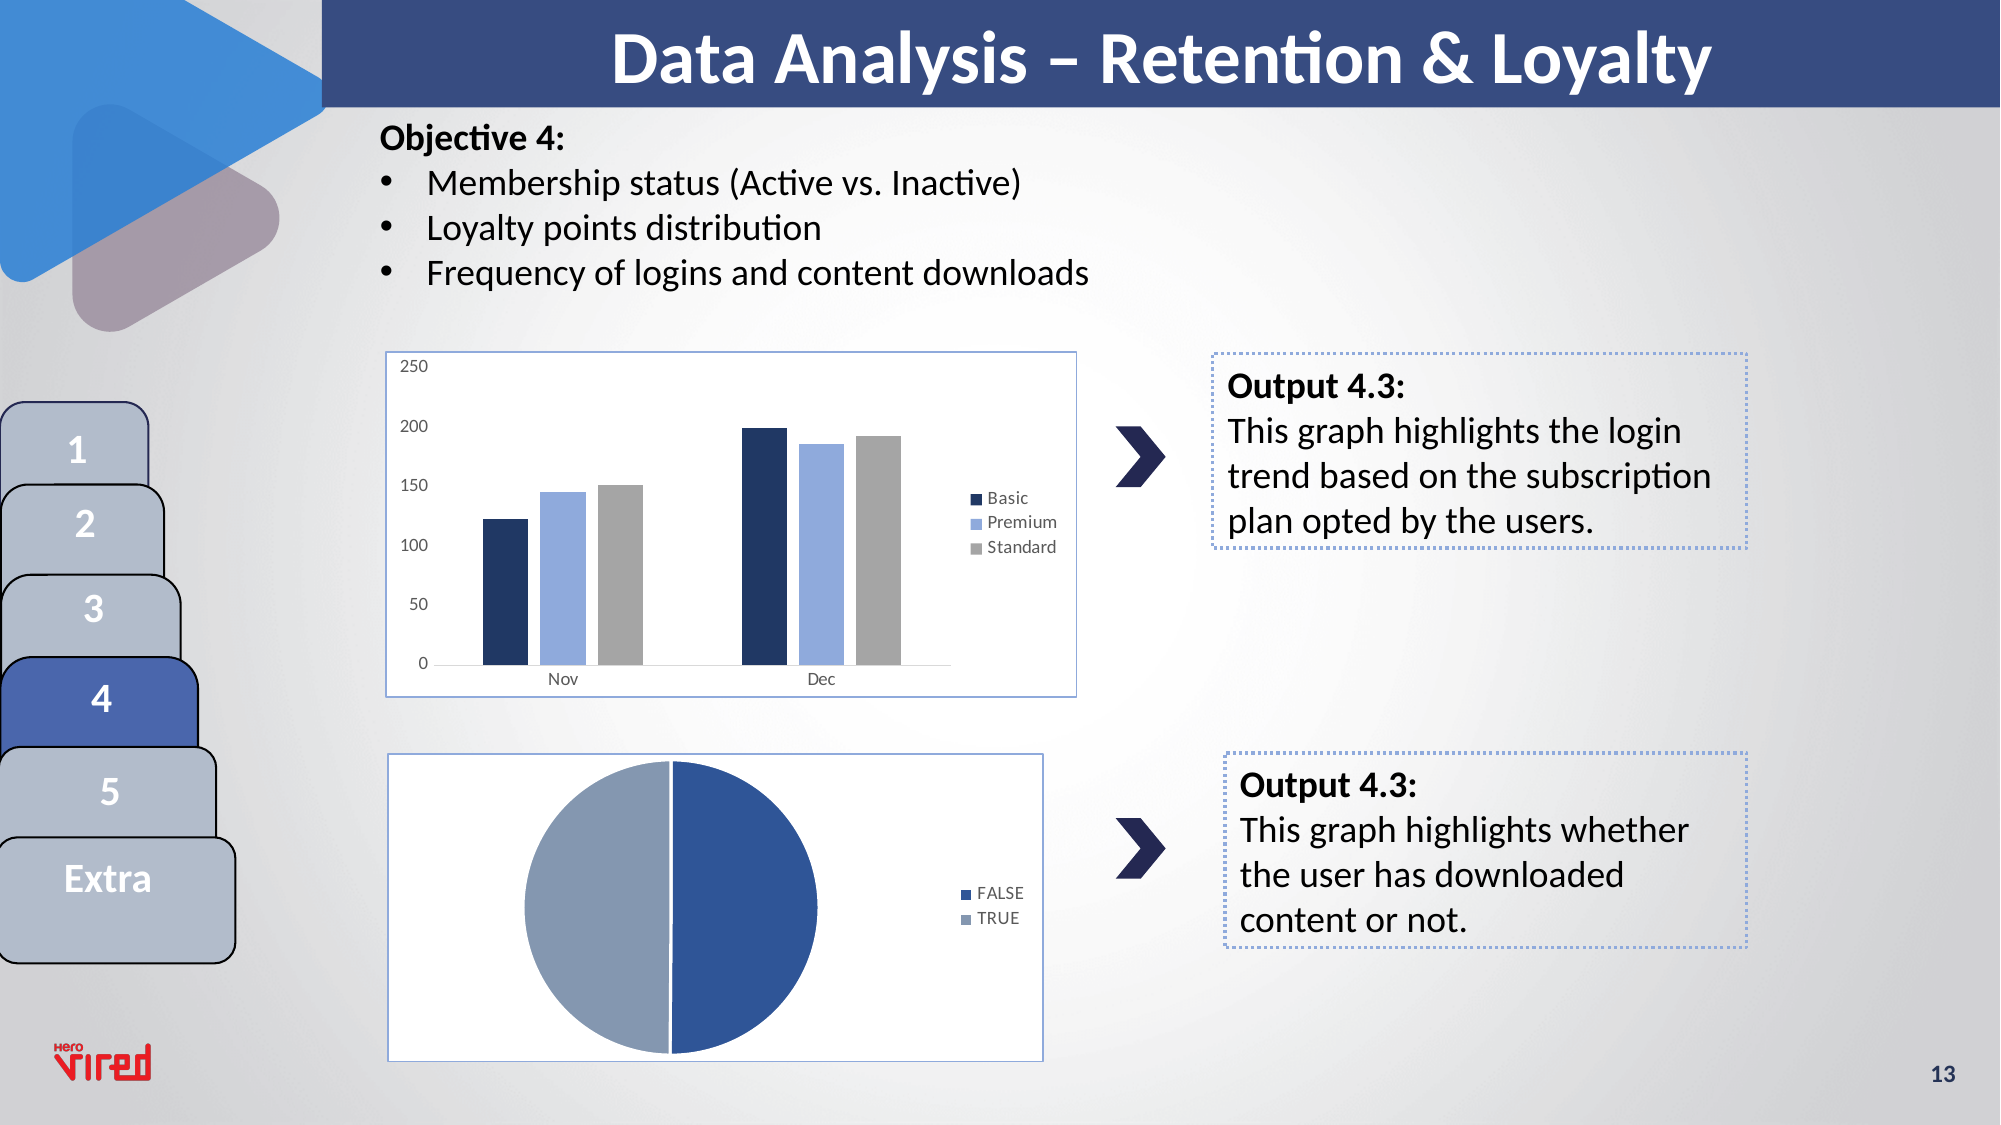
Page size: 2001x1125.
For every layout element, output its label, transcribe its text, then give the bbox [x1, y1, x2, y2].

chart [387, 752, 1044, 1063]
text_box [1113, 817, 1168, 880]
text_box 1 [51, 414, 103, 479]
text_box [0, 401, 150, 503]
text_box Extra [26, 843, 190, 909]
text_box 2 [59, 487, 111, 553]
text_box 5 [84, 756, 136, 821]
text_box [0, 656, 200, 756]
slide_number 13 [1749, 1042, 1971, 1103]
picture [186, 0, 321, 78]
text_box Output 4.3: This graph highlights the login trend based on the subscription plan opted by the users. [1212, 353, 1747, 549]
picture [0, 108, 2000, 1125]
text_box D [0, 573, 182, 678]
text_box 4 [76, 663, 128, 729]
text_box Objective 4: Membership status (Active vs. Inactive) Loyalty points distribution Frequency of logins and content downloads [365, 105, 1411, 301]
text_box Output 4.3: This graph highlights whether the user has downloaded content or not. [1225, 752, 1747, 948]
text_box [0, 836, 237, 965]
text_box Data Analysis – Retention & Loyalty [321, 0, 2000, 108]
text_box [1113, 425, 1168, 489]
text_box 3 [68, 573, 120, 639]
chart [385, 351, 1078, 698]
text_box [0, 745, 218, 843]
text_box [0, 483, 166, 596]
